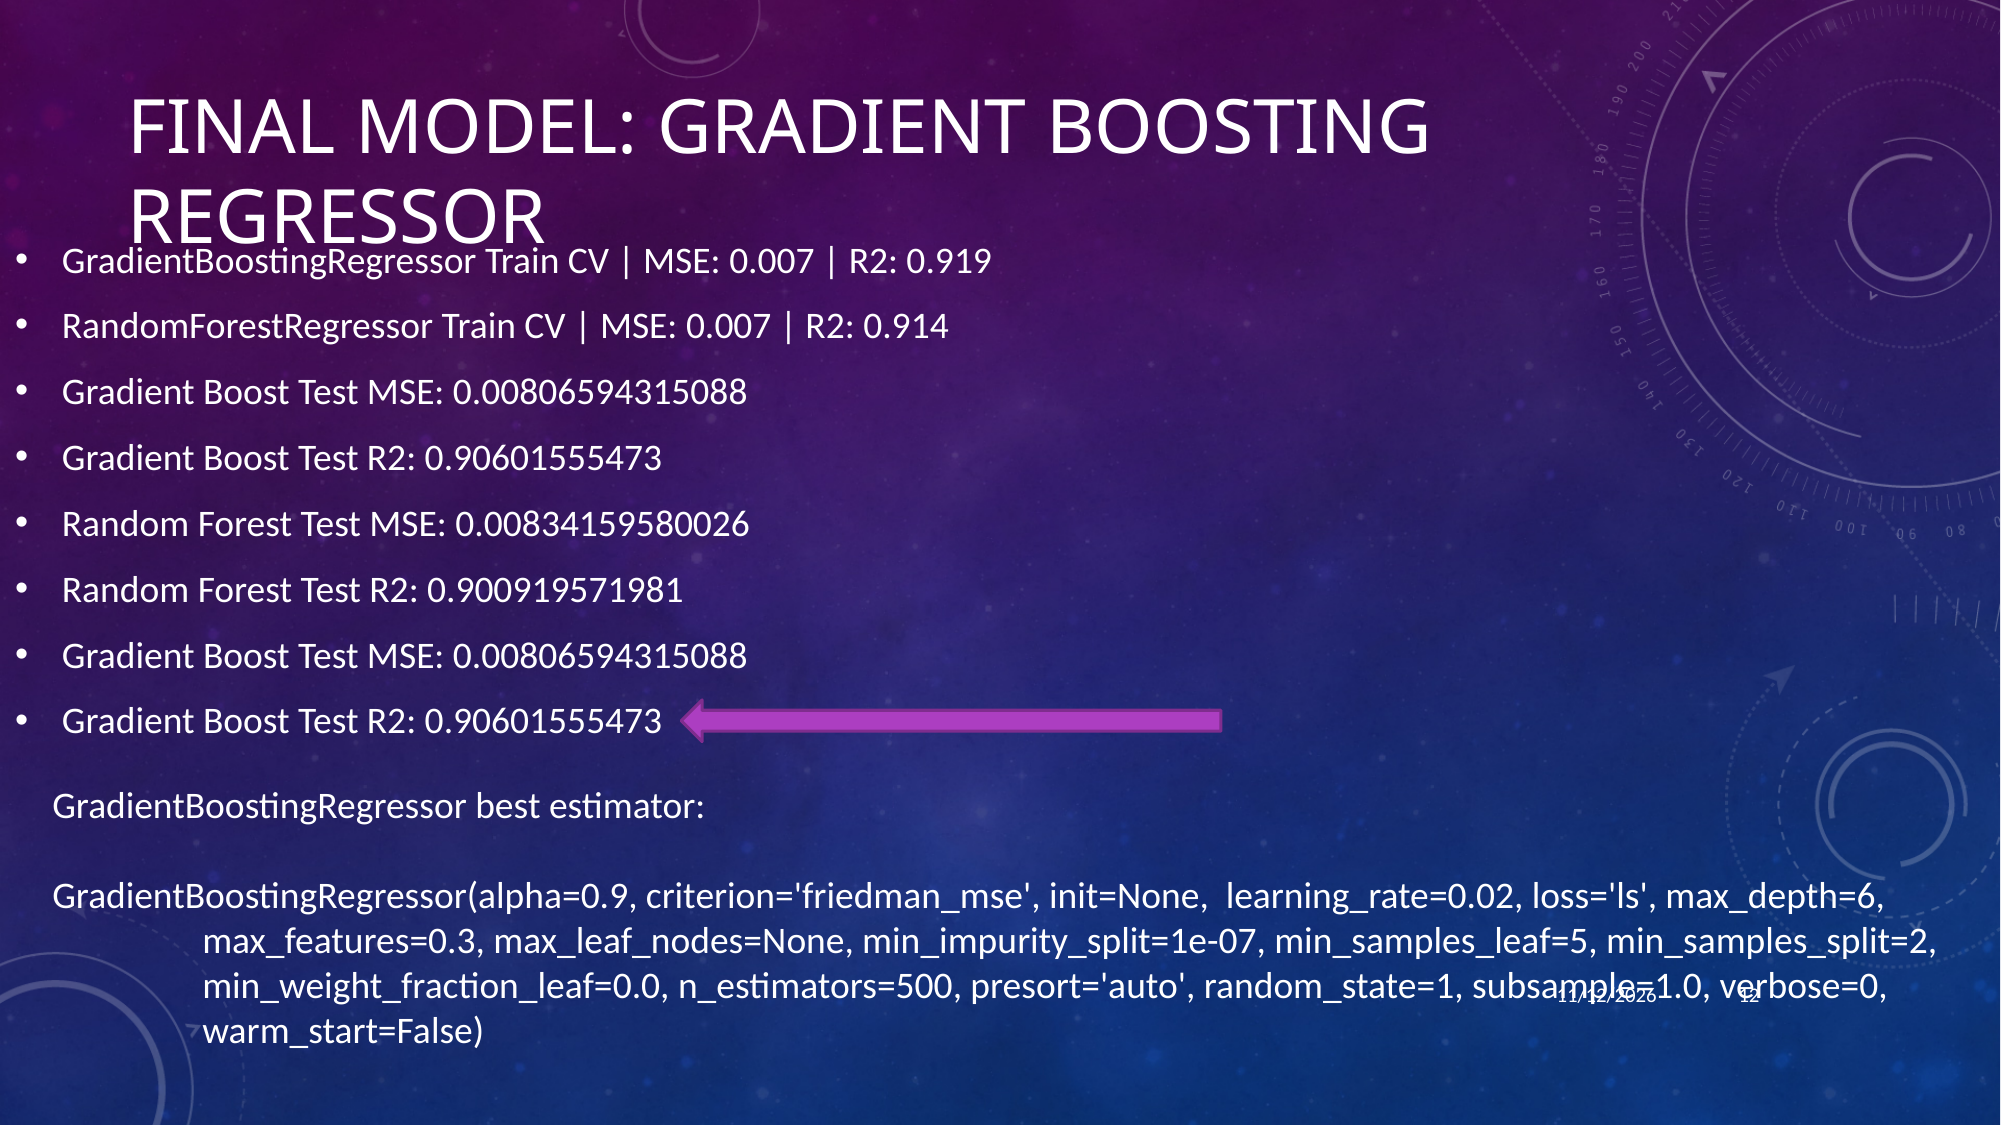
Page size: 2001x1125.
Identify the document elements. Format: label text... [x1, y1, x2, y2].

list GradientBoostingRegressor Train CV | MSE: 0.007 | R2: 0.919 RandomForestRegressor Train CV | MSE: 0.007 | R2: 0.914 Gradient Boost Test MSE: 0.00806594315088 Gradient Boost Test R2: 0.90601555473 Random Forest Test MSE: 0.00834159580026 Random Forest Test R2: 0.900919571981 Gradient Boost Test MSE: 0.00806594315088 Gradient Boost Test R2: 0.90601555473 [0, 224, 2000, 753]
text_box GradientBoostingRegressor best estimator: GradientBoostingRegressor(alpha=0.9, criterion='friedman_mse', init=None, learning_rate=0.02, loss='ls', max_depth=6, max_features=0.3, max_leaf_nodes=None, min_impurity_split=1e-07, min_samples_leaf=5, min_samples_split=2, min_weight_fraction_leaf=0.0, n_estimators=500, presort='auto', random_state=1, subsample=1.0, verbose=0, warm_start=False) [37, 729, 1963, 1059]
text_box [680, 698, 1223, 744]
picture [0, 0, 2001, 1125]
title Final Model: Gradient boosting regressor [112, 99, 1775, 224]
